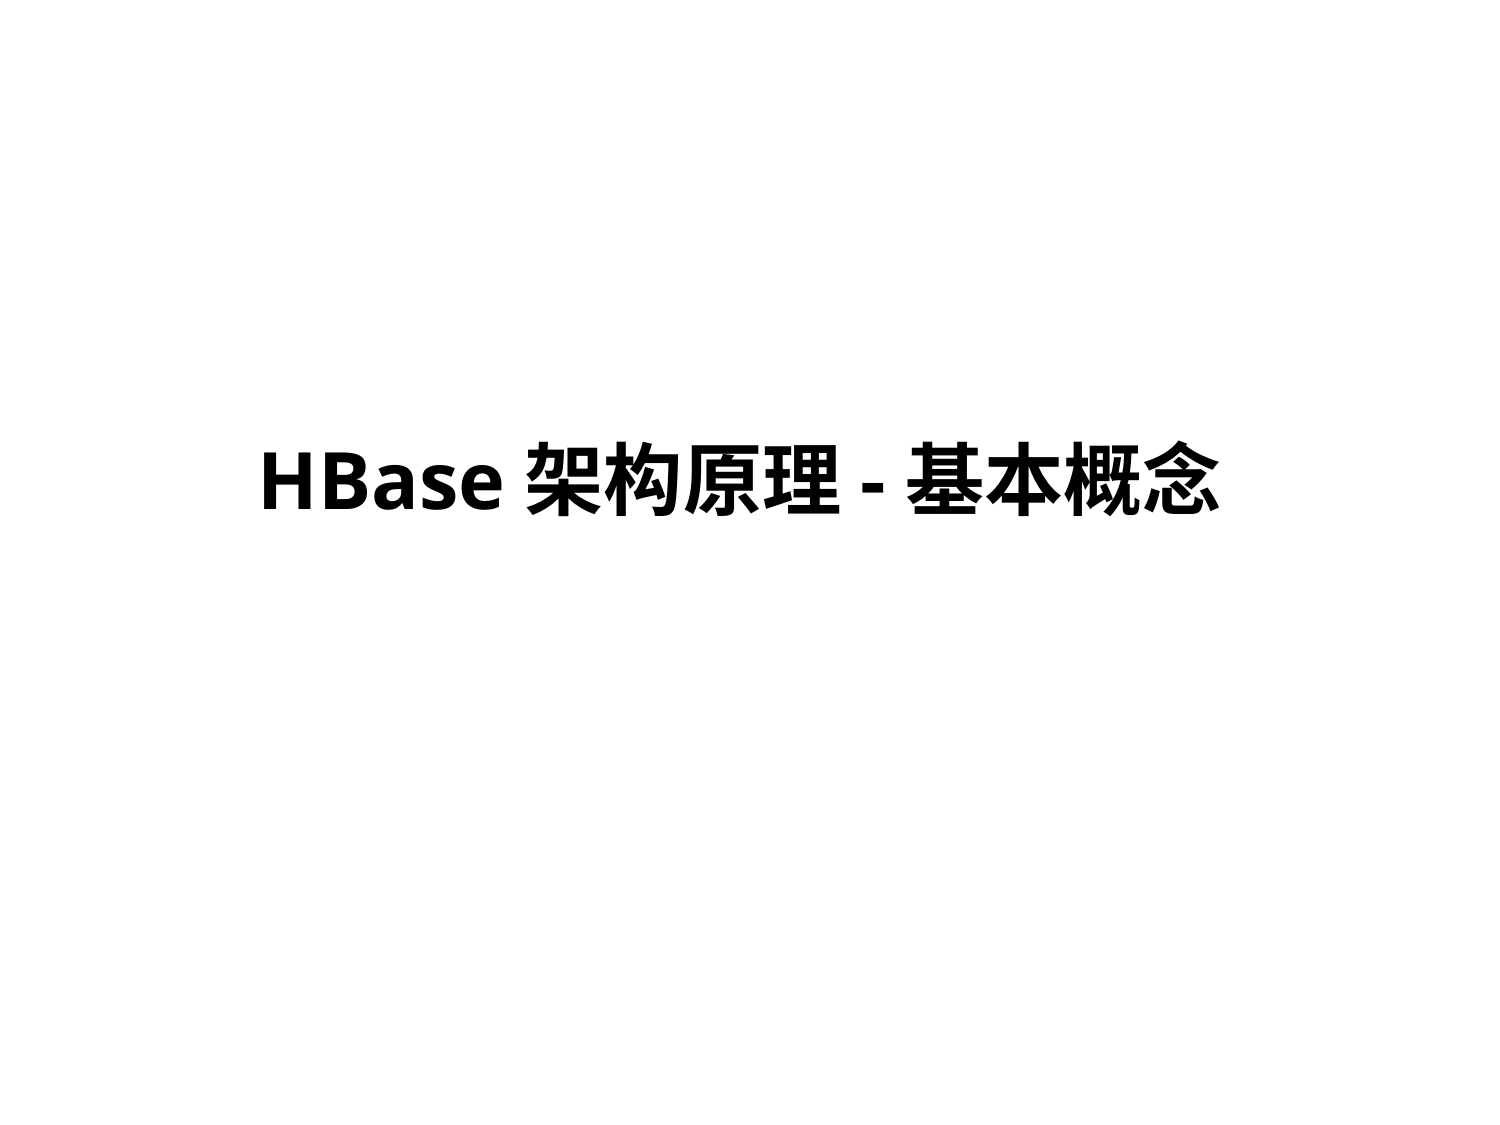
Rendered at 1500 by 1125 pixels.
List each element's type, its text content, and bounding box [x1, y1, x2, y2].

title HBase架构原理-基本概念 [123, 385, 1356, 573]
